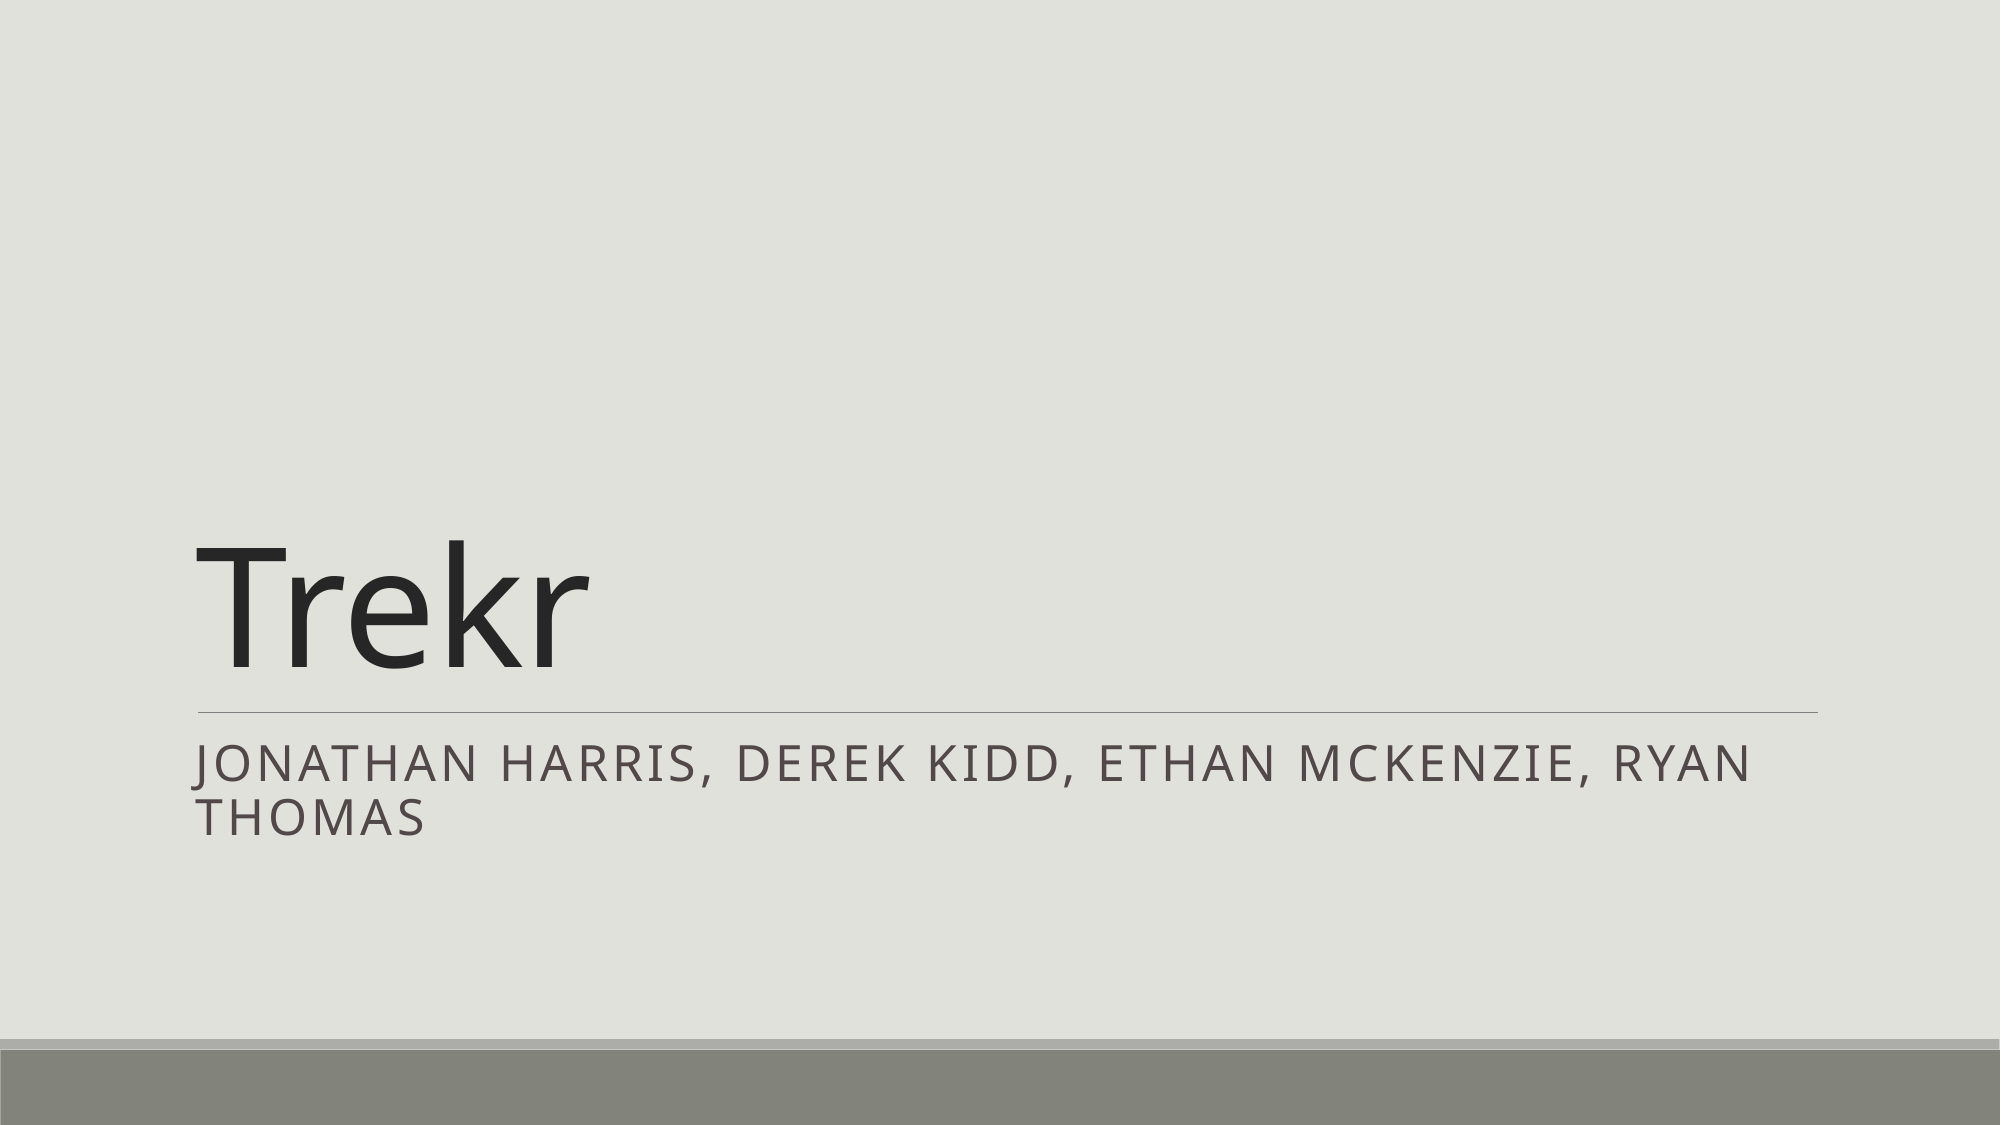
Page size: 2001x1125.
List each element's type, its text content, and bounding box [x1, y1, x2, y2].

subtitle Jonathan Harris, Derek Kidd, Ethan McKenzie, Ryan Thomas [180, 730, 1831, 919]
title Trekr [180, 124, 1830, 710]
